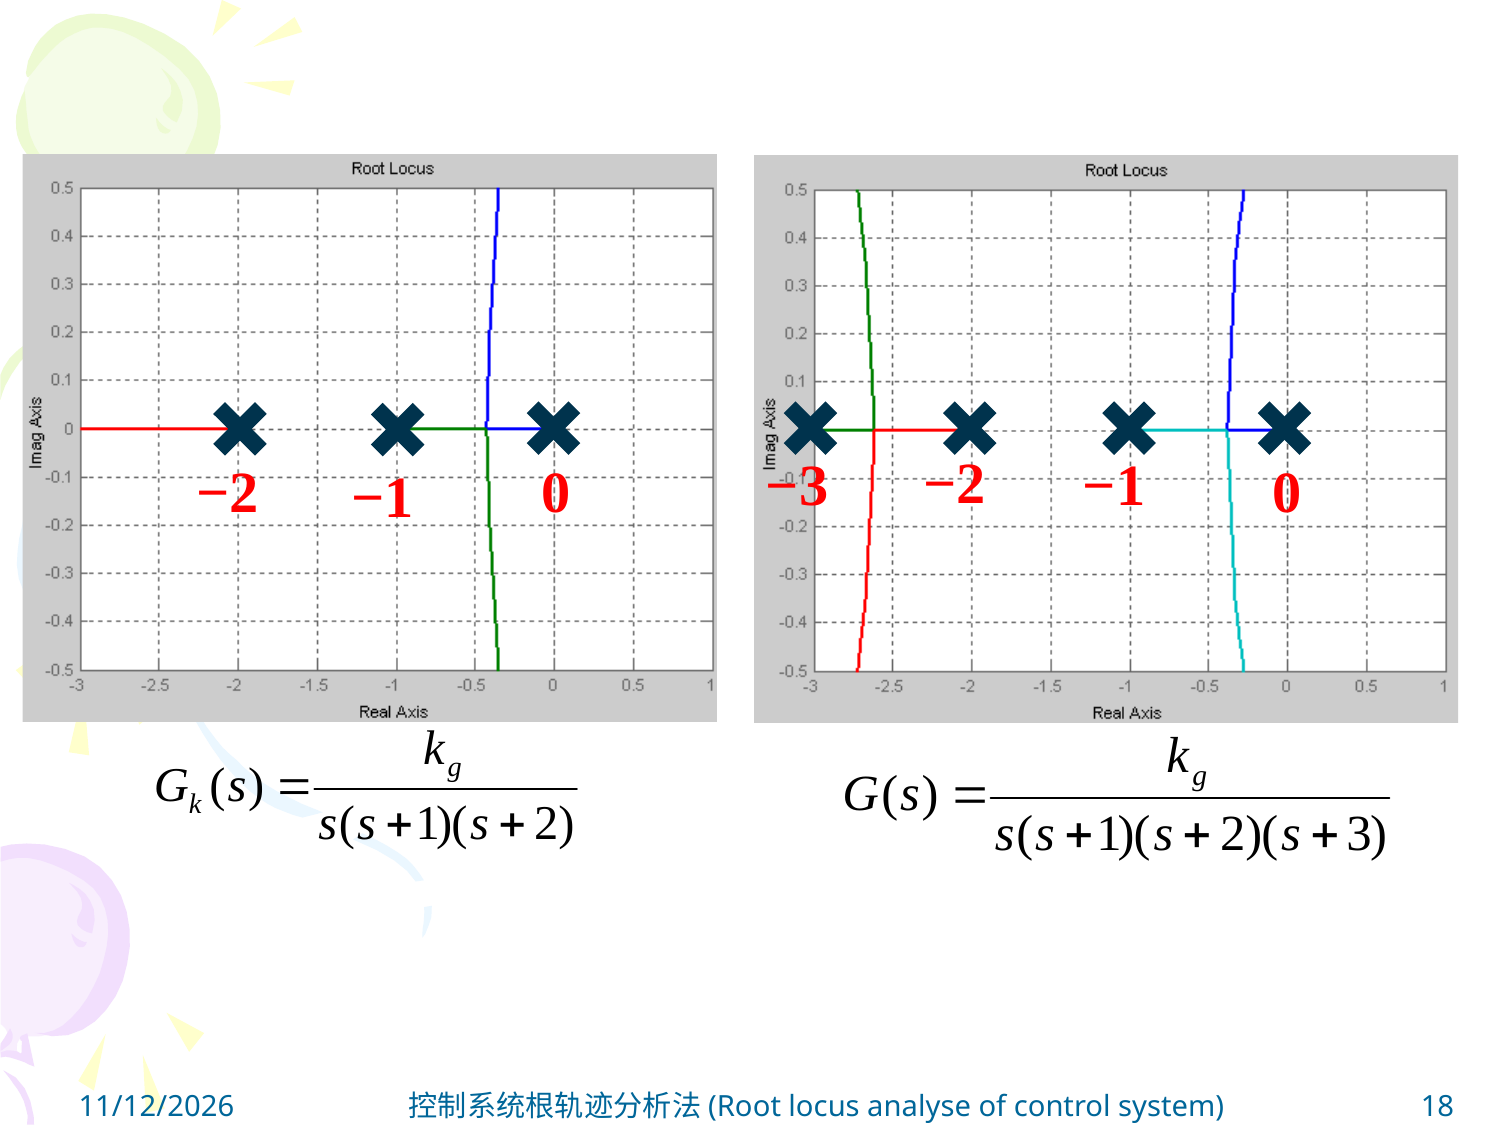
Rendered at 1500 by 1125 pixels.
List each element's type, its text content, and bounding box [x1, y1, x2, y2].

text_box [753, 155, 1459, 870]
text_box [22, 154, 717, 858]
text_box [1254, 398, 1315, 458]
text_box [210, 399, 270, 459]
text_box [939, 398, 1000, 458]
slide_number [63, 1079, 256, 1125]
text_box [780, 398, 841, 458]
footer 控制系统根轨迹分析法(Root locus analyse of control system) [270, 1079, 1340, 1125]
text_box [523, 398, 584, 458]
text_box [1099, 398, 1159, 458]
slide_number 18 [1340, 1079, 1470, 1125]
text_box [367, 399, 428, 460]
